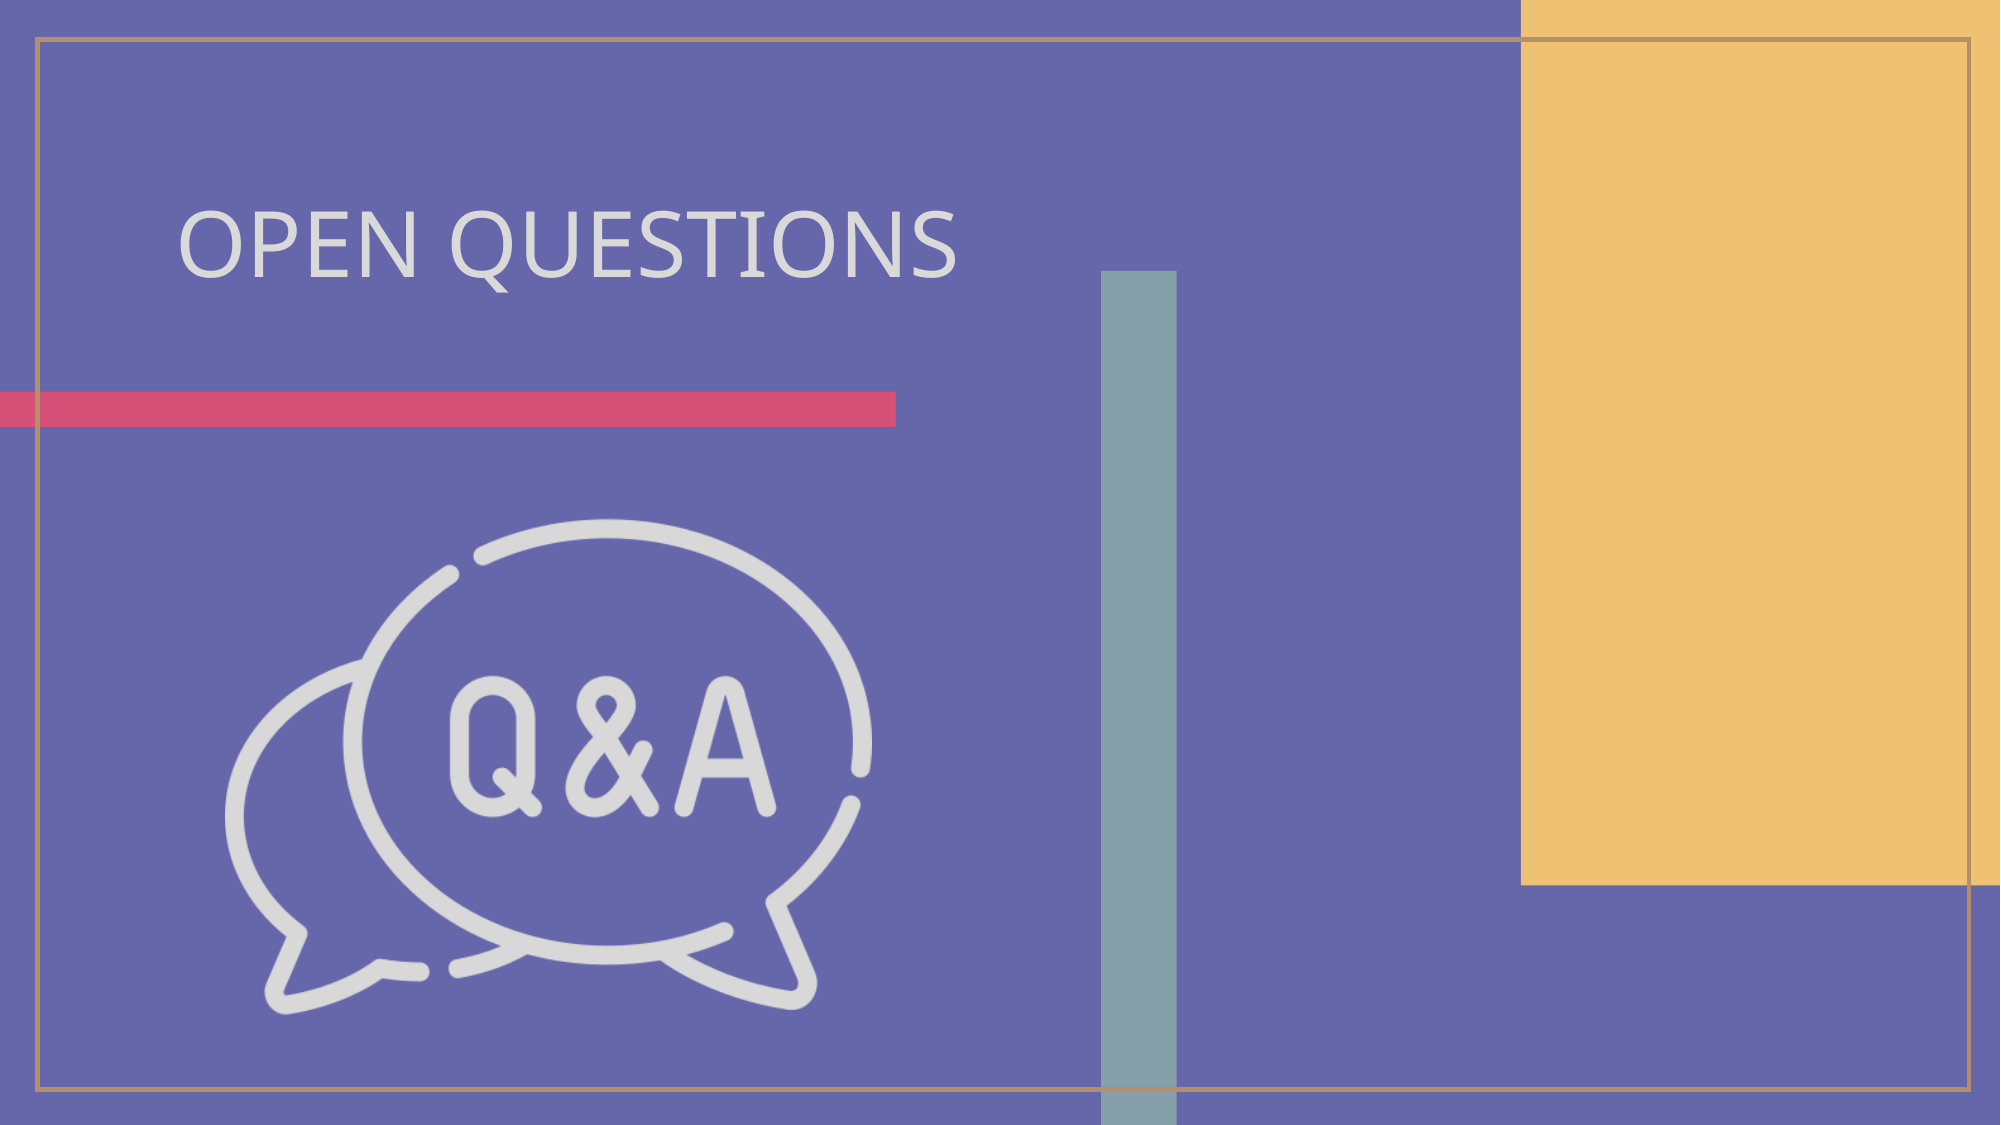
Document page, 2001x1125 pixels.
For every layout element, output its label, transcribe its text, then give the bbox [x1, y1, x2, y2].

picture [224, 443, 872, 1091]
title Open questions [160, 111, 1213, 386]
